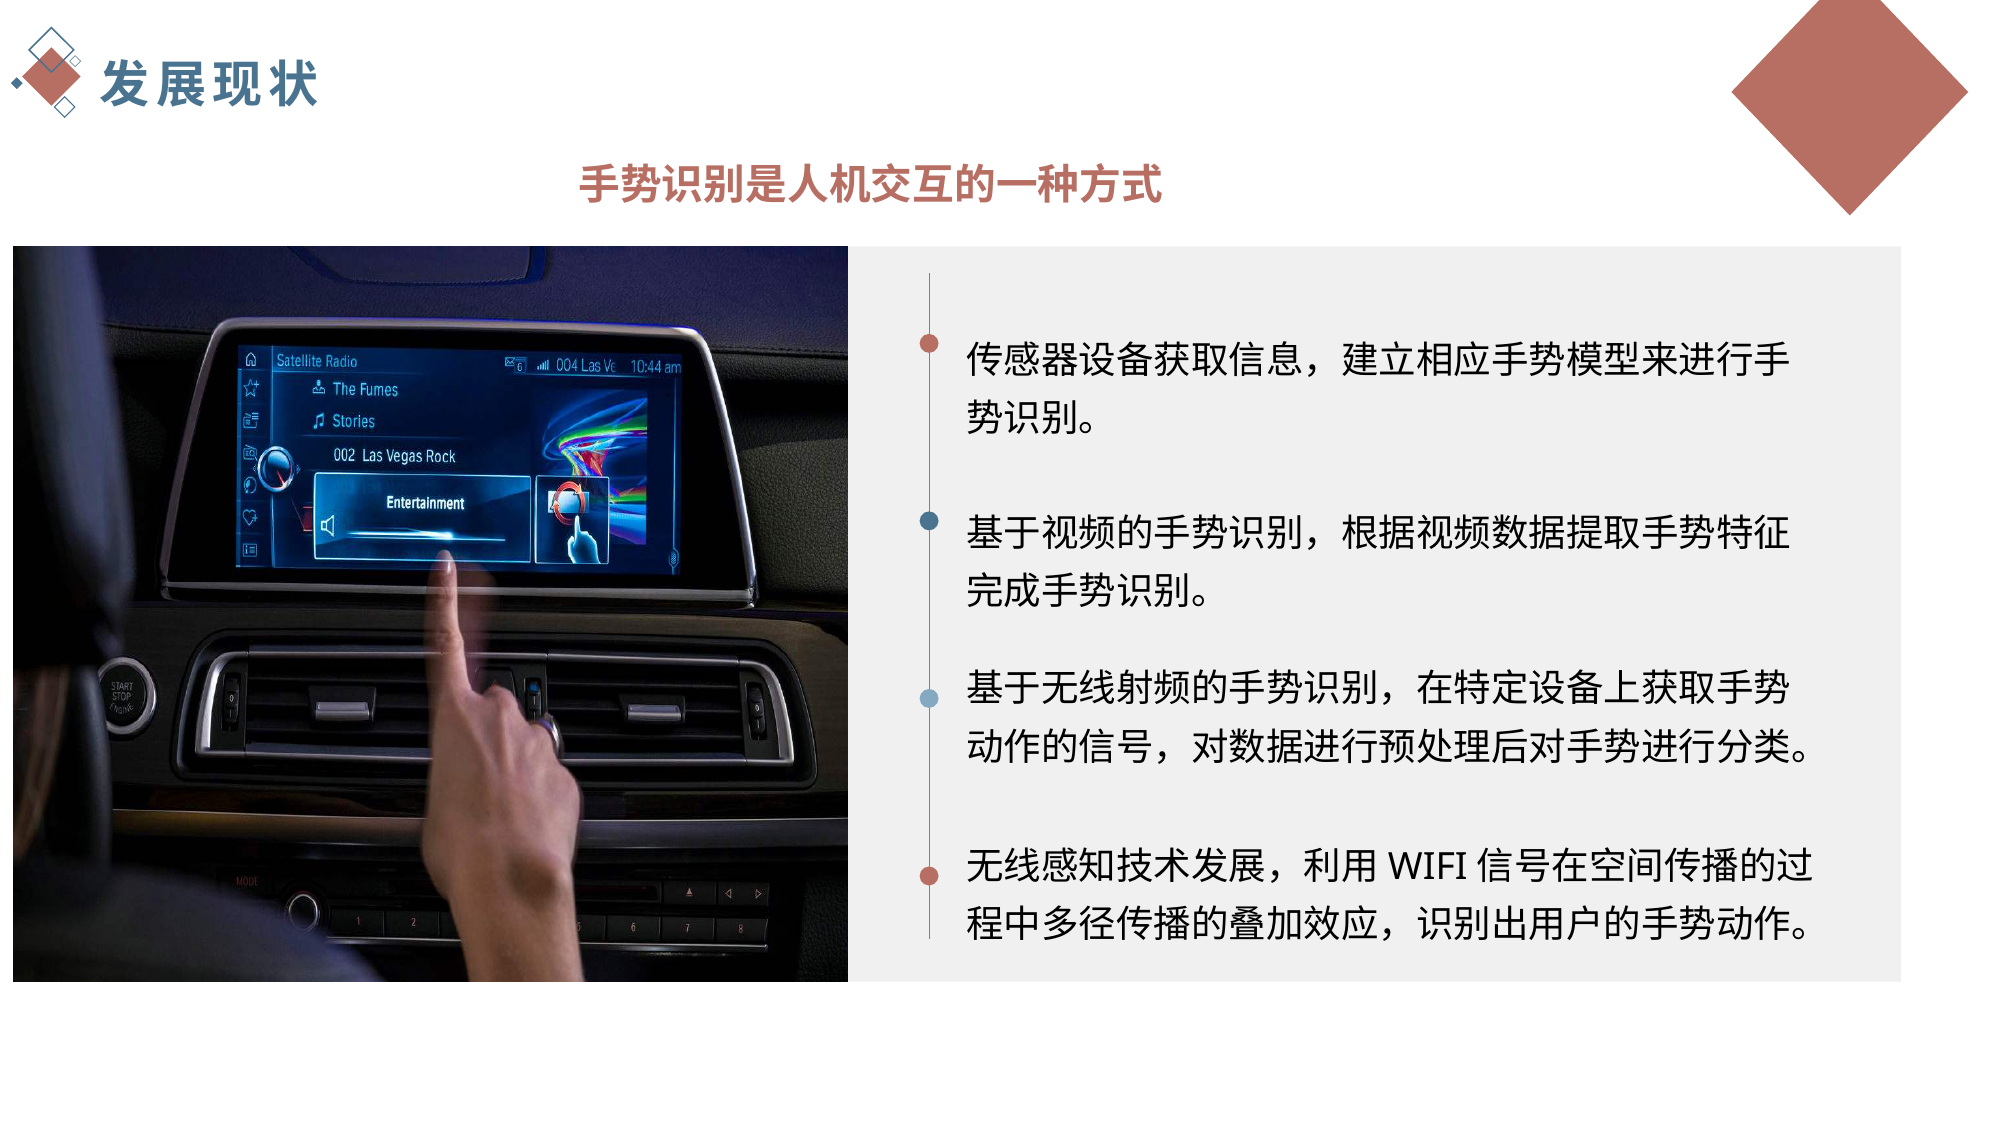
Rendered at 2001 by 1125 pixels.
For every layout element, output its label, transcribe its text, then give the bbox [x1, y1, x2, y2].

title 发展现状 [99, 46, 1000, 120]
picture [13, 246, 848, 982]
text_box 手势识别是人机交互的一种方式 [563, 150, 1295, 215]
text_box [1731, 0, 1969, 216]
text_box [847, 245, 1902, 983]
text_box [919, 314, 1837, 955]
